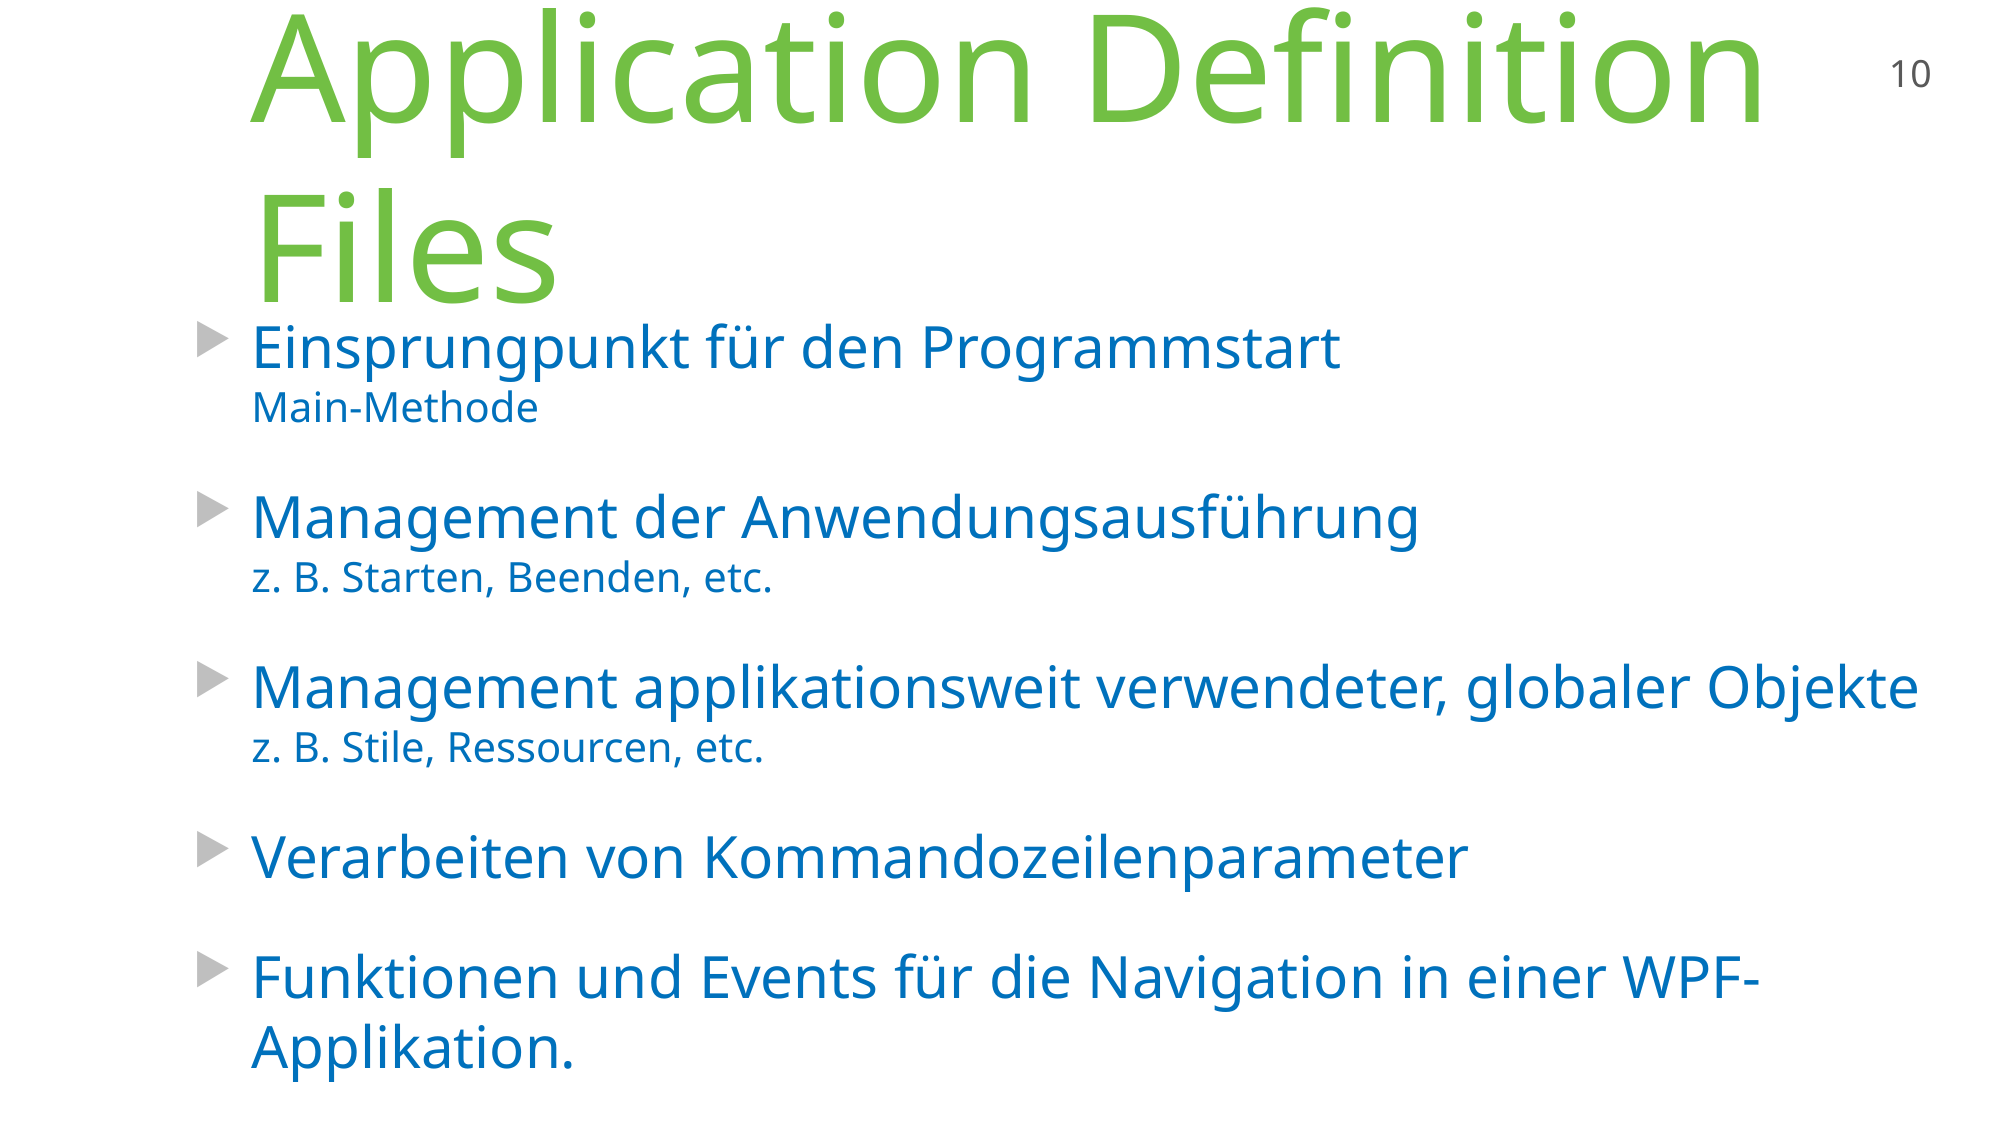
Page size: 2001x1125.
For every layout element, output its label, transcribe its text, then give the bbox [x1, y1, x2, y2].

list Einsprungpunkt für den Programmstart Main-Methode Management der Anwendungsausführung z. B. Starten, Beenden, etc. Management applikationsweit verwendeter, globaler Objekte z. B. Stile, Ressourcen, etc. Verarbeiten von Kommandozeilenparameter Funktionen und Events für die Navigation in einer WPF-Applikation. [191, 310, 1945, 1125]
title Application Definition Files [250, 78, 1945, 228]
slide_number 10 [1874, 42, 2000, 109]
